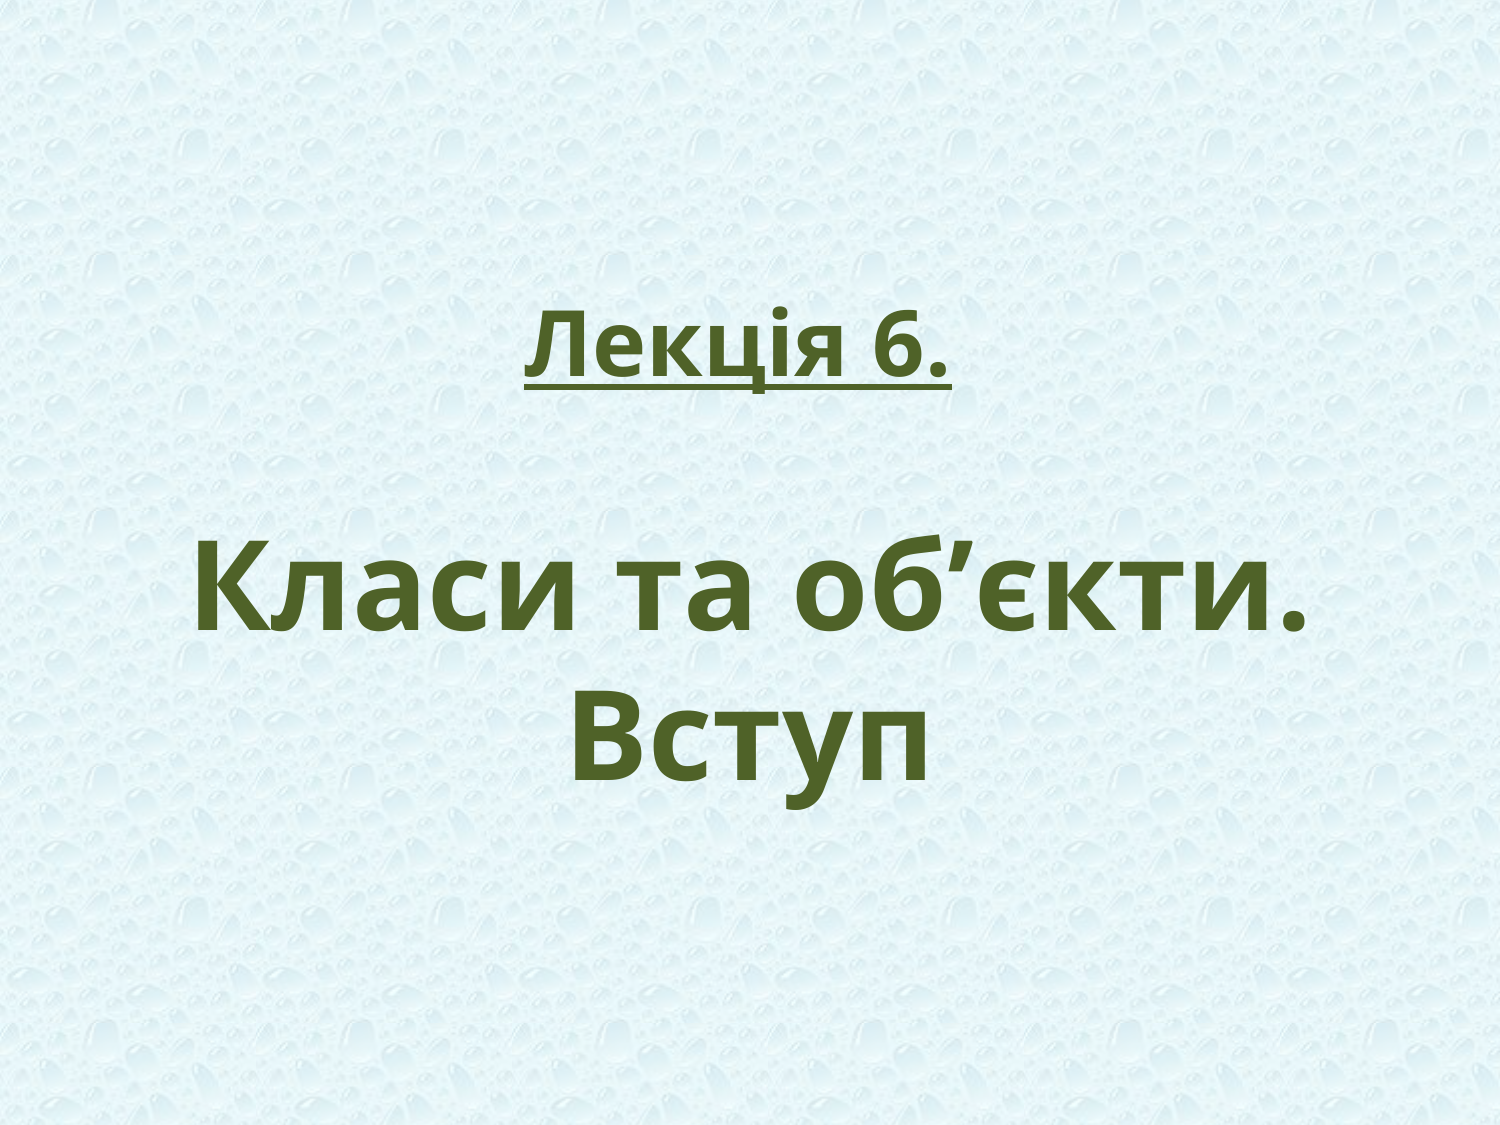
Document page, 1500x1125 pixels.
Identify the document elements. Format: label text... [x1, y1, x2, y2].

title Лекція 6. Класи та об’єкти. Вступ [0, 257, 1500, 833]
